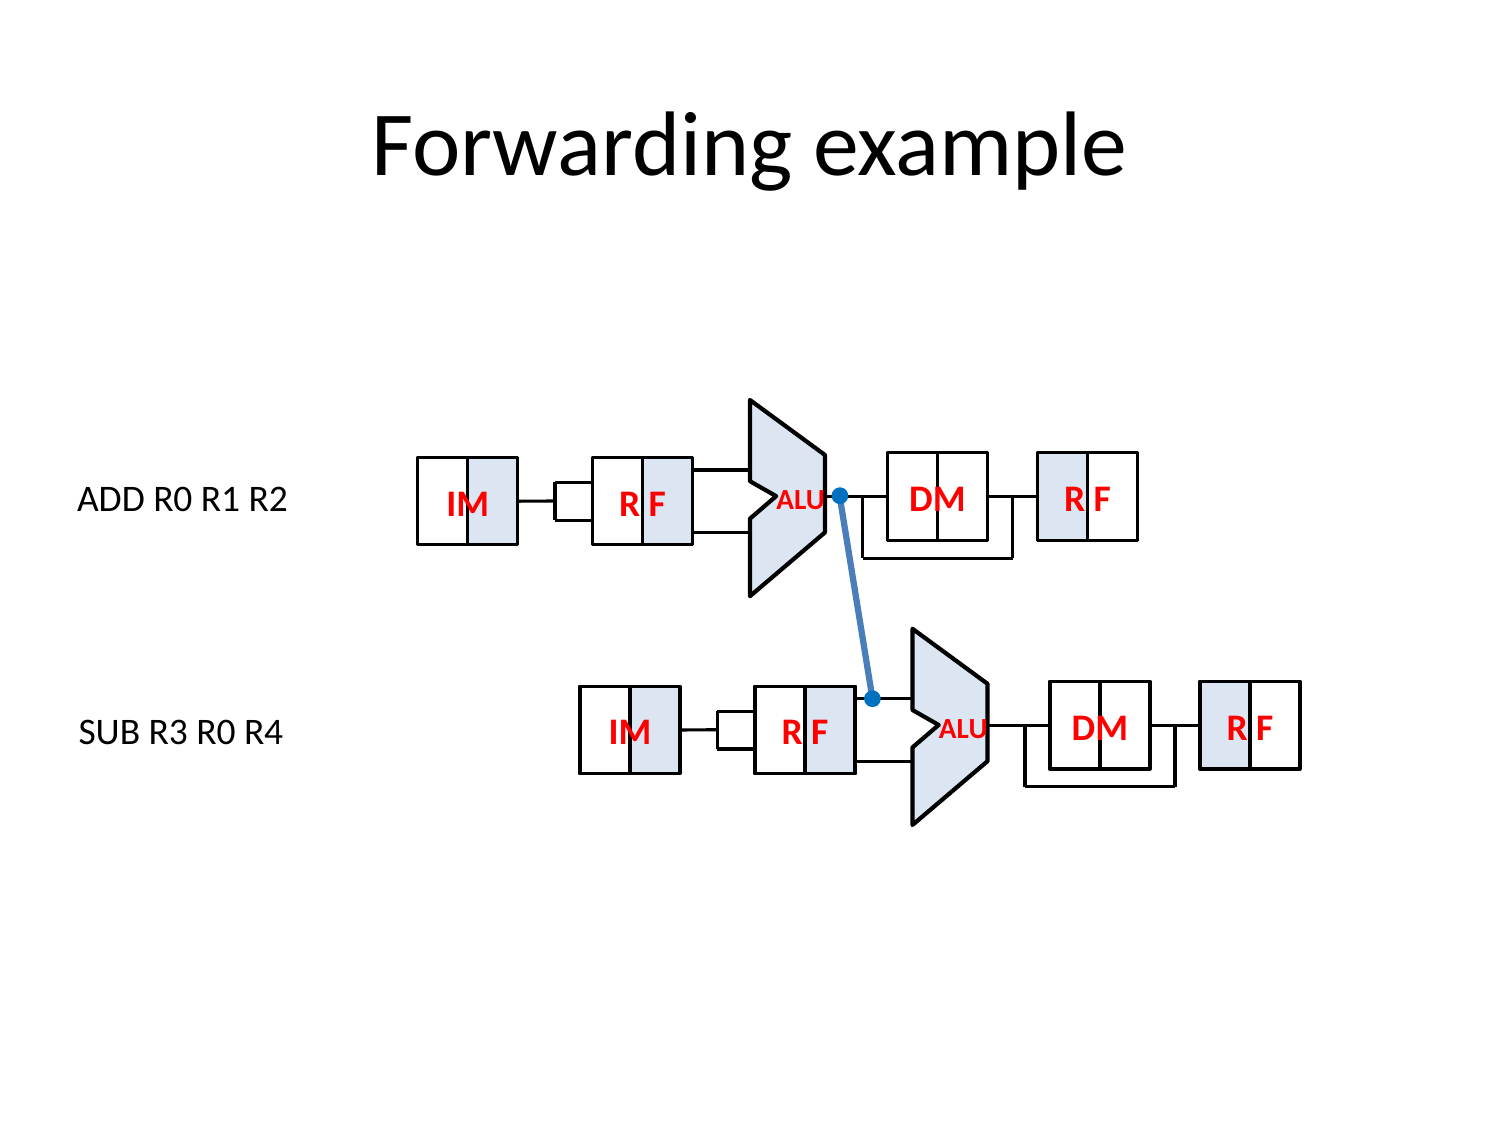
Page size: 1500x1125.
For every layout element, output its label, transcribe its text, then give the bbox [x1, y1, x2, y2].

text_box SUB R3 R0 R4 [63, 699, 299, 760]
text_box ADD R0 R1 R2 [62, 466, 375, 526]
title Forwarding example [75, 45, 1425, 233]
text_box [579, 628, 1301, 826]
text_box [417, 399, 1138, 597]
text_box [839, 497, 873, 700]
